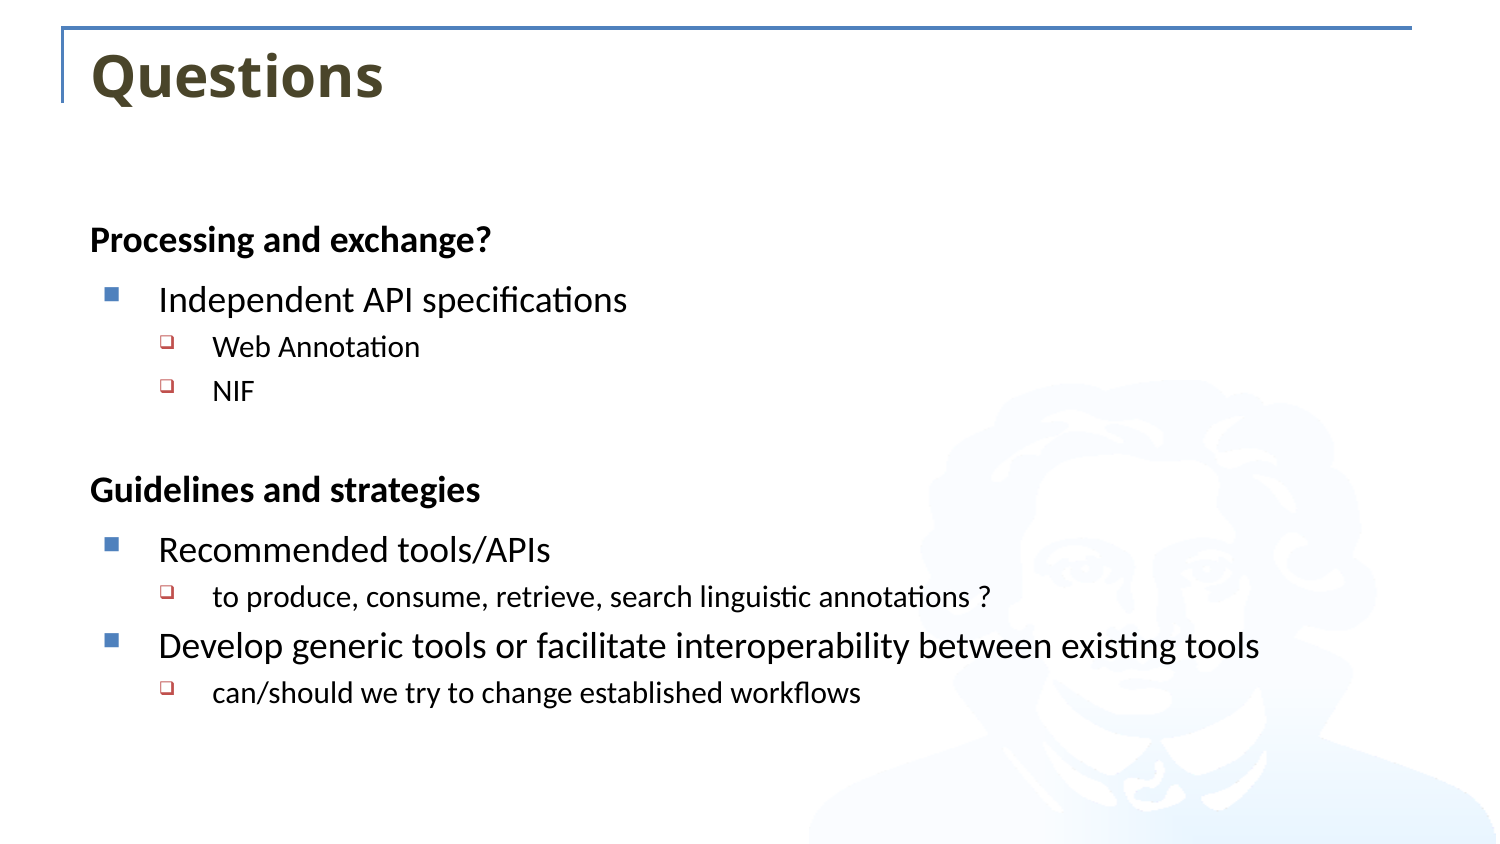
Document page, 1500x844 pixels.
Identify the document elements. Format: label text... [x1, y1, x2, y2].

list Independent API specifications Web Annotation NIF [87, 267, 1468, 447]
list Guidelines and strategies [75, 438, 1425, 518]
title Questions [75, 32, 1425, 173]
list Recommended tools/APIs to produce, consume, retrieve, search linguistic annotations ? Develop generic tools or facilitate interoperability between existing tools can/should we try to change established workflows [87, 517, 1468, 697]
list Processing and exchange? [75, 188, 1425, 268]
